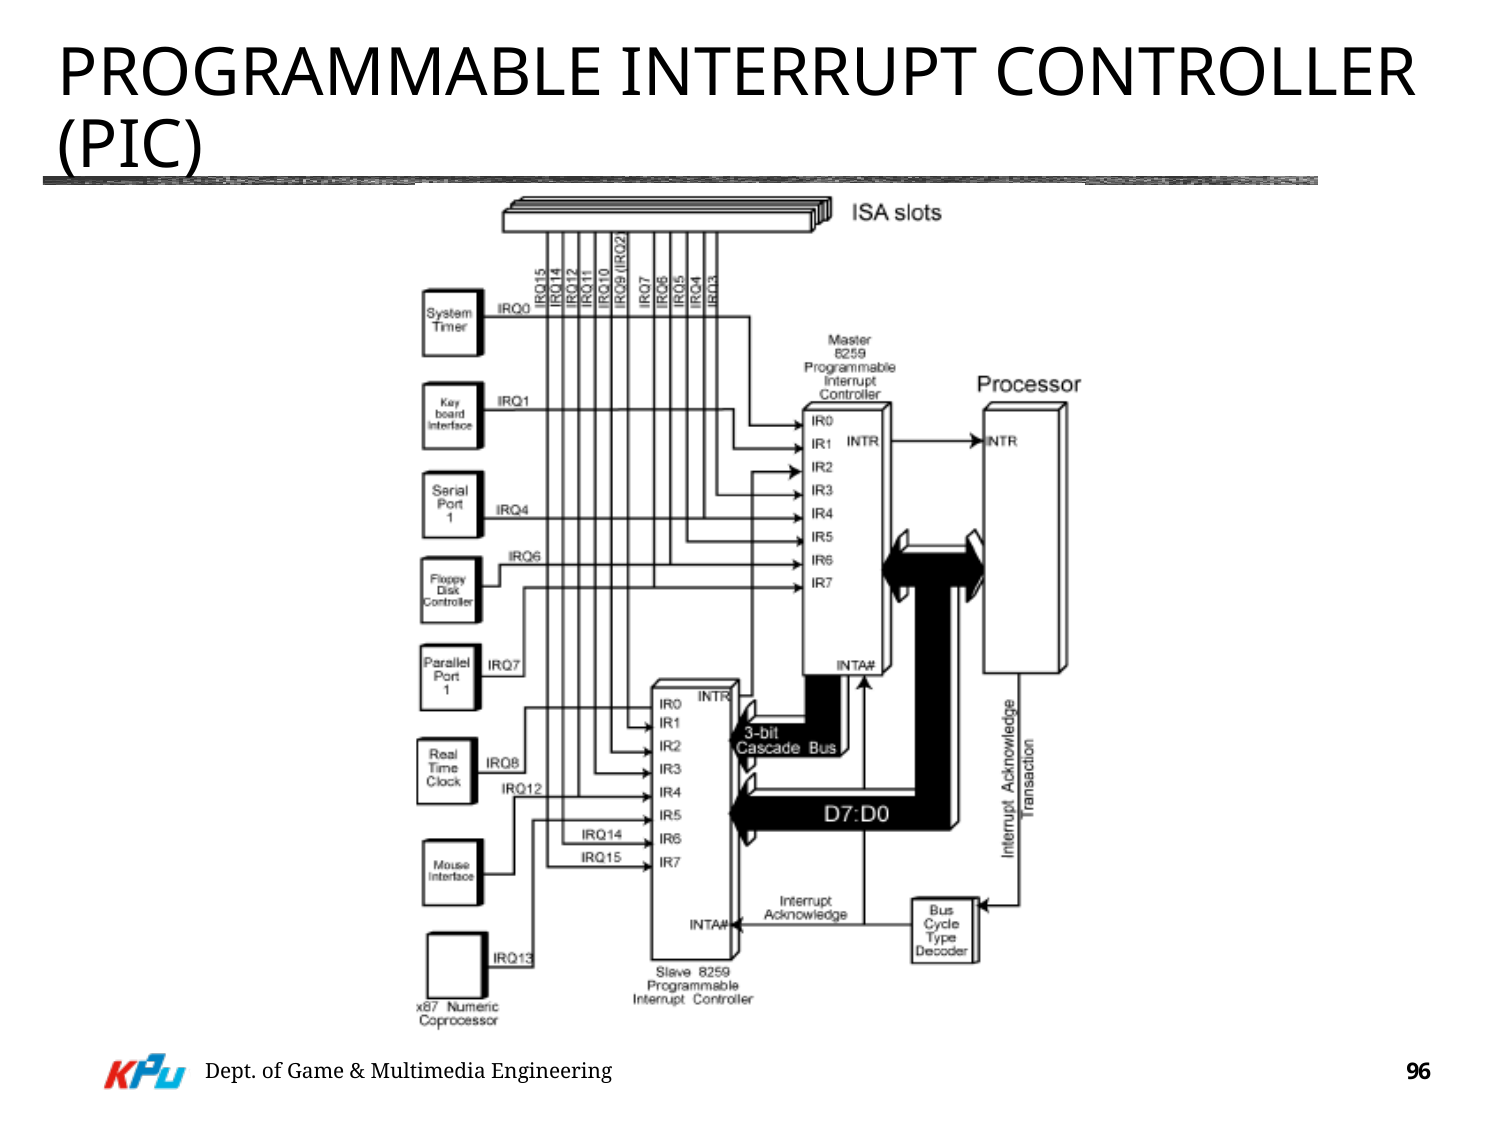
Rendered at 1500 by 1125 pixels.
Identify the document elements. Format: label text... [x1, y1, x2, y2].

slide_number 96 [1379, 1042, 1459, 1103]
footer Dept. of Game & Multimedia Engineering [190, 1042, 879, 1103]
title Programmable Interrupt Controller (PIC) [42, 39, 1458, 182]
picture [92, 1030, 191, 1120]
picture [415, 183, 1085, 1037]
